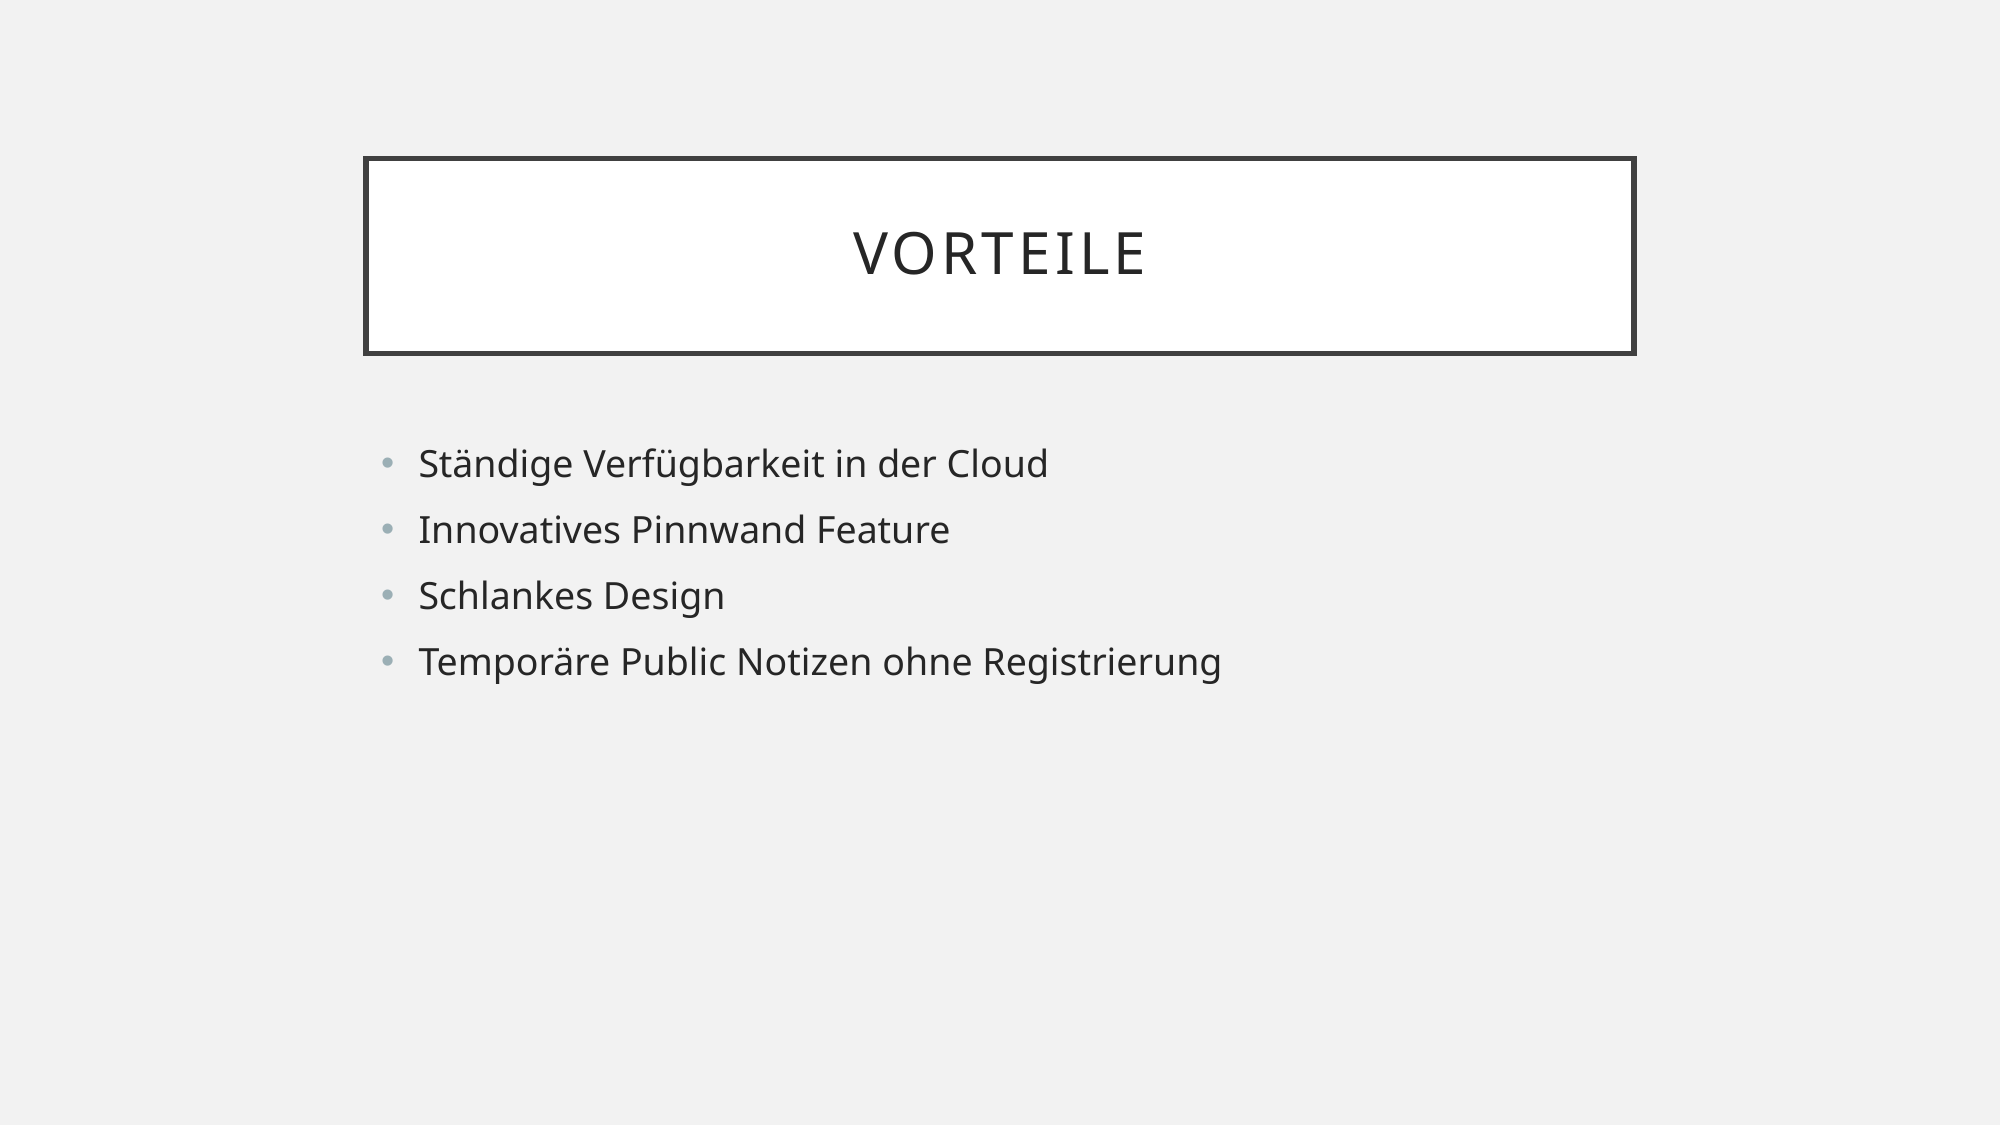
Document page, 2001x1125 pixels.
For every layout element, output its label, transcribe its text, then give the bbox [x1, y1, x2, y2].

title Vorteile [363, 156, 1637, 356]
list Ständige Verfügbarkeit in der Cloud Innovatives Pinnwand Feature Schlankes Design Temporäre Public Notizen ohne Registrierung [366, 432, 1634, 942]
